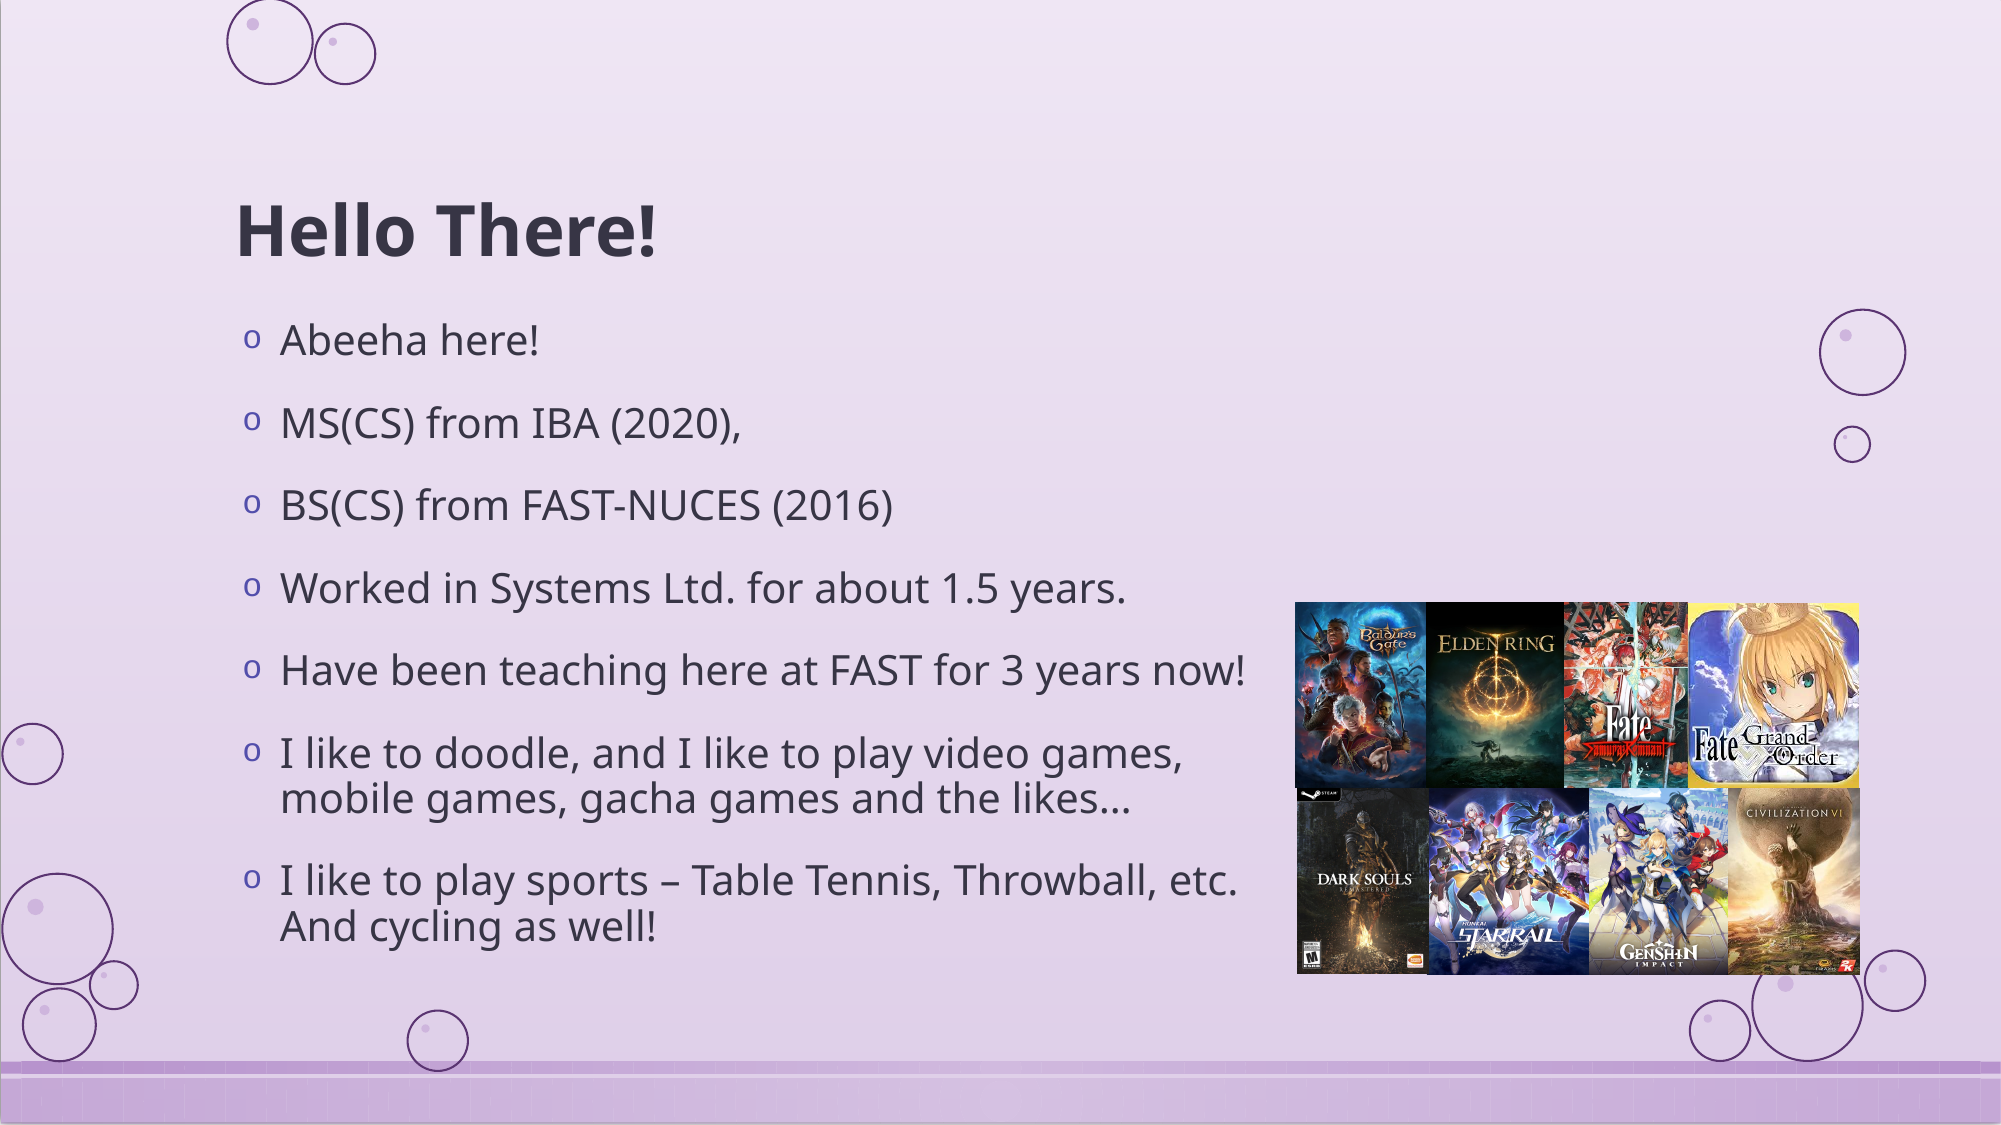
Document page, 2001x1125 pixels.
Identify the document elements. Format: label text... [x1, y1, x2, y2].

picture [1295, 602, 1860, 975]
list Abeeha here! MS(CS) from IBA (2020), BS(CS) from FAST-NUCES (2016) Worked in Systems Ltd. for about 1.5 years. Have been teaching here at FAST for 3 years now! I like to doodle, and I like to play video games, mobile games, gacha games and the likes… I like to play sports – Table Tennis, Throwball, etc. And cycling as well! [219, 311, 1314, 990]
title Hello There! [219, 76, 1780, 279]
